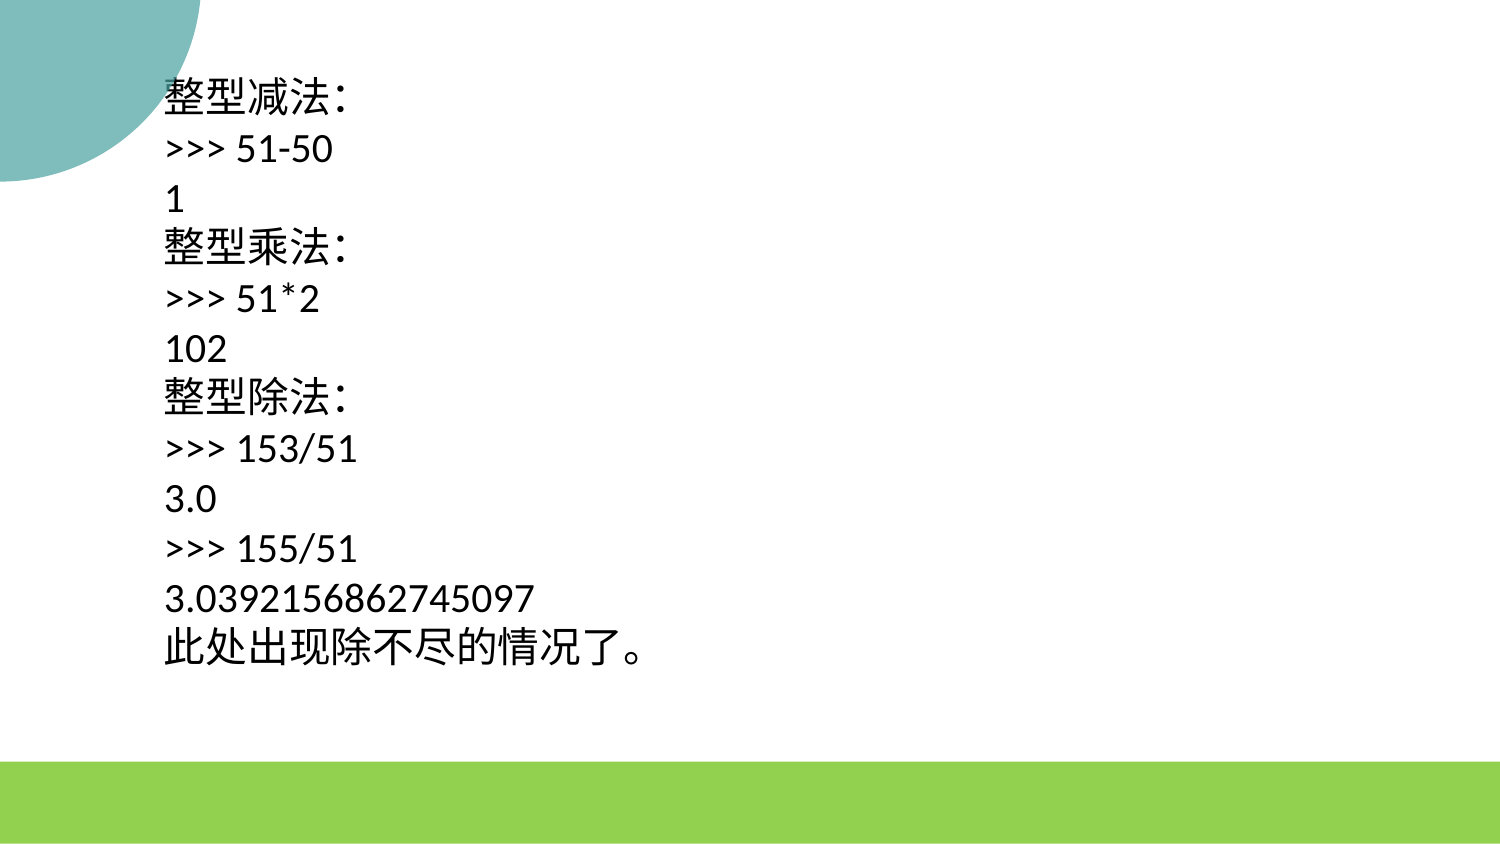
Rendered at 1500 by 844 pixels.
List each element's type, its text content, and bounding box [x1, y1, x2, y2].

list 整型减法： >>> 51-50 1 整型乘法： >>> 51*2 102 整型除法： >>> 153/51 3.0 >>> 155/51 3.0392156862745097 此处出现除不尽的情况了。 [164, 70, 1458, 677]
text_box [0, 0, 203, 184]
text_box [0, 760, 1500, 844]
